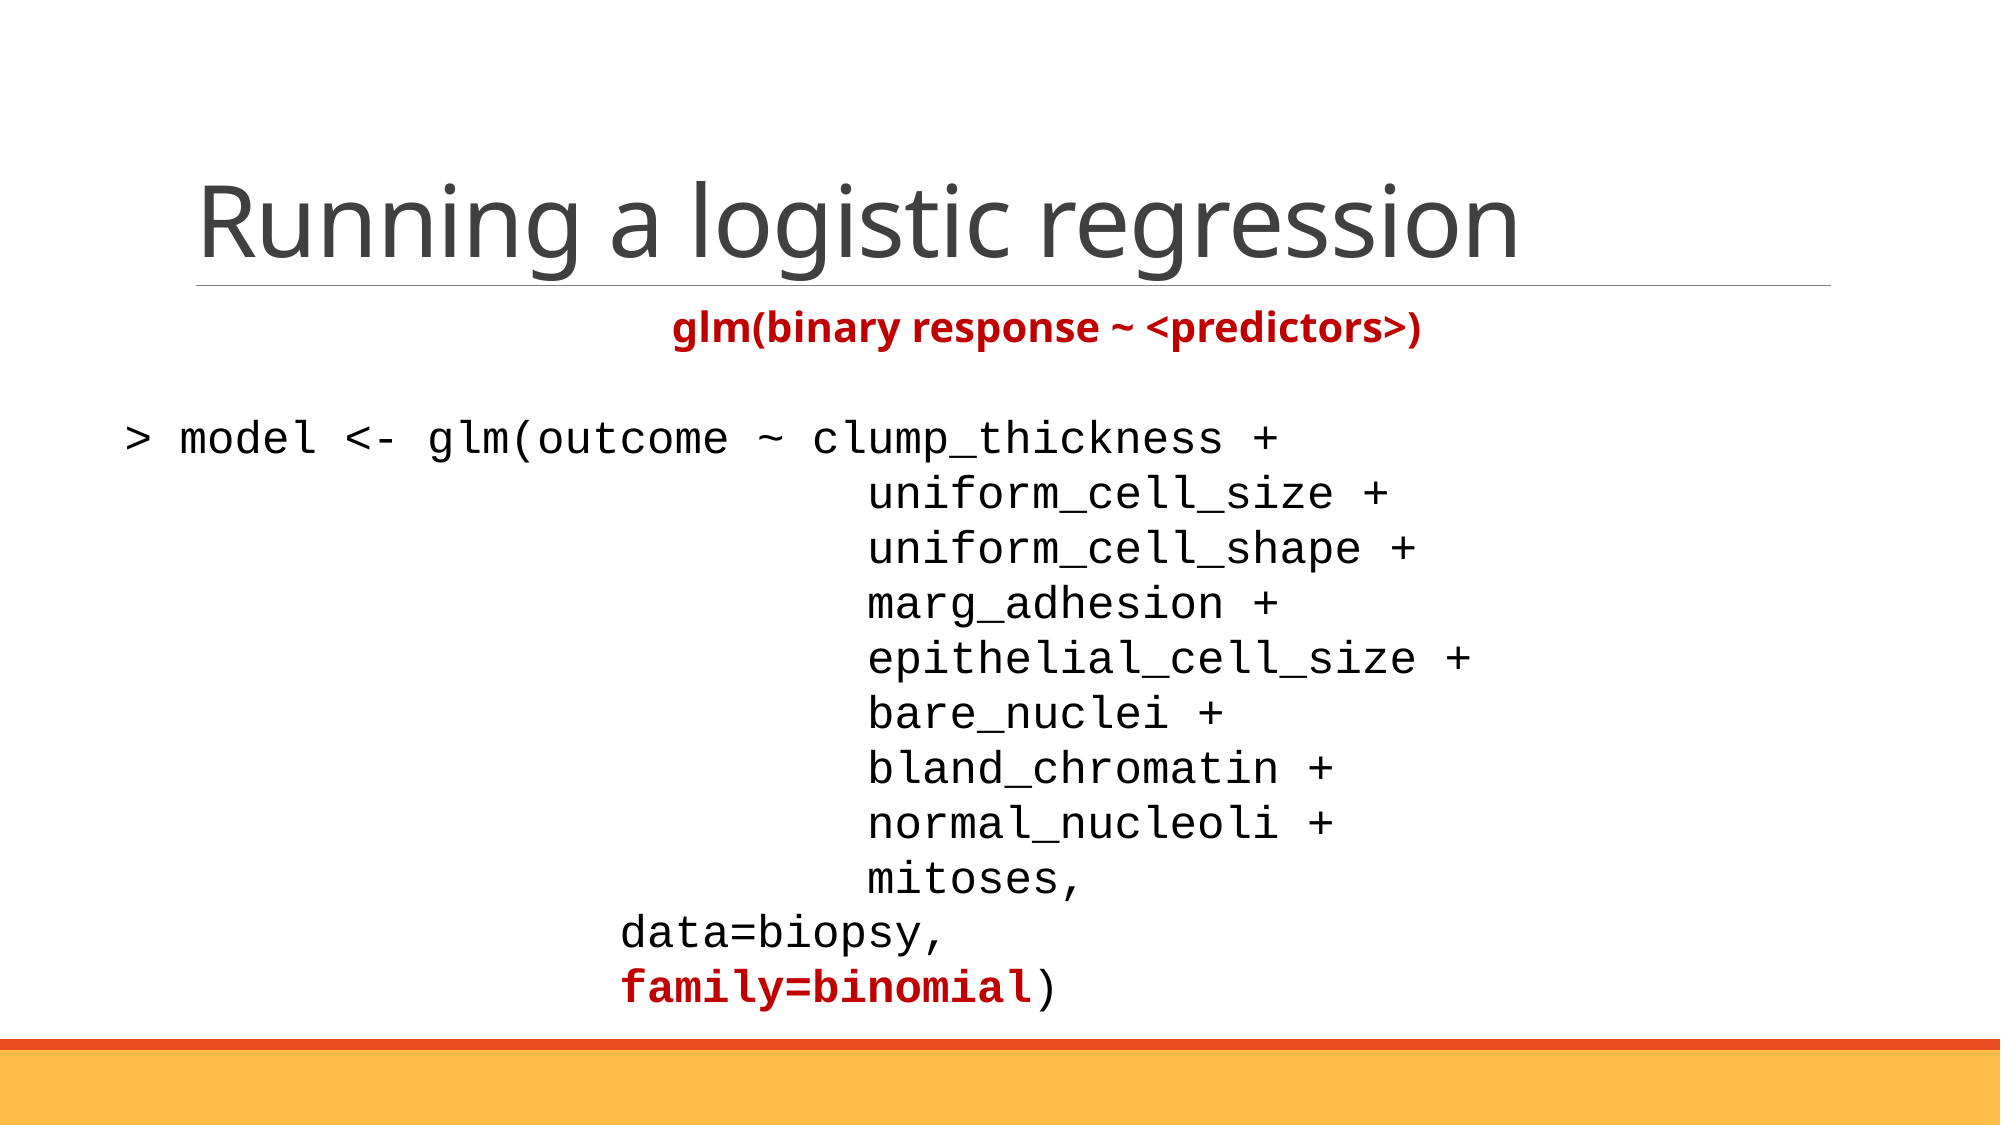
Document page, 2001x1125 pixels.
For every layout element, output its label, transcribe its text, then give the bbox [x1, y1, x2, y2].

text_box > model <- glm(outcome ~ clump_thickness + uniform_cell_size + uniform_cell_shape + marg_adhesion + epithelial_cell_size + bare_nuclei + bland_chromatin + normal_nucleoli + mitoses, data=biopsy, family=binomial) [109, 399, 1515, 1020]
title Running a logistic regression [180, 47, 1830, 285]
text_box glm(binary response ~ <predictors>) [657, 293, 1448, 359]
